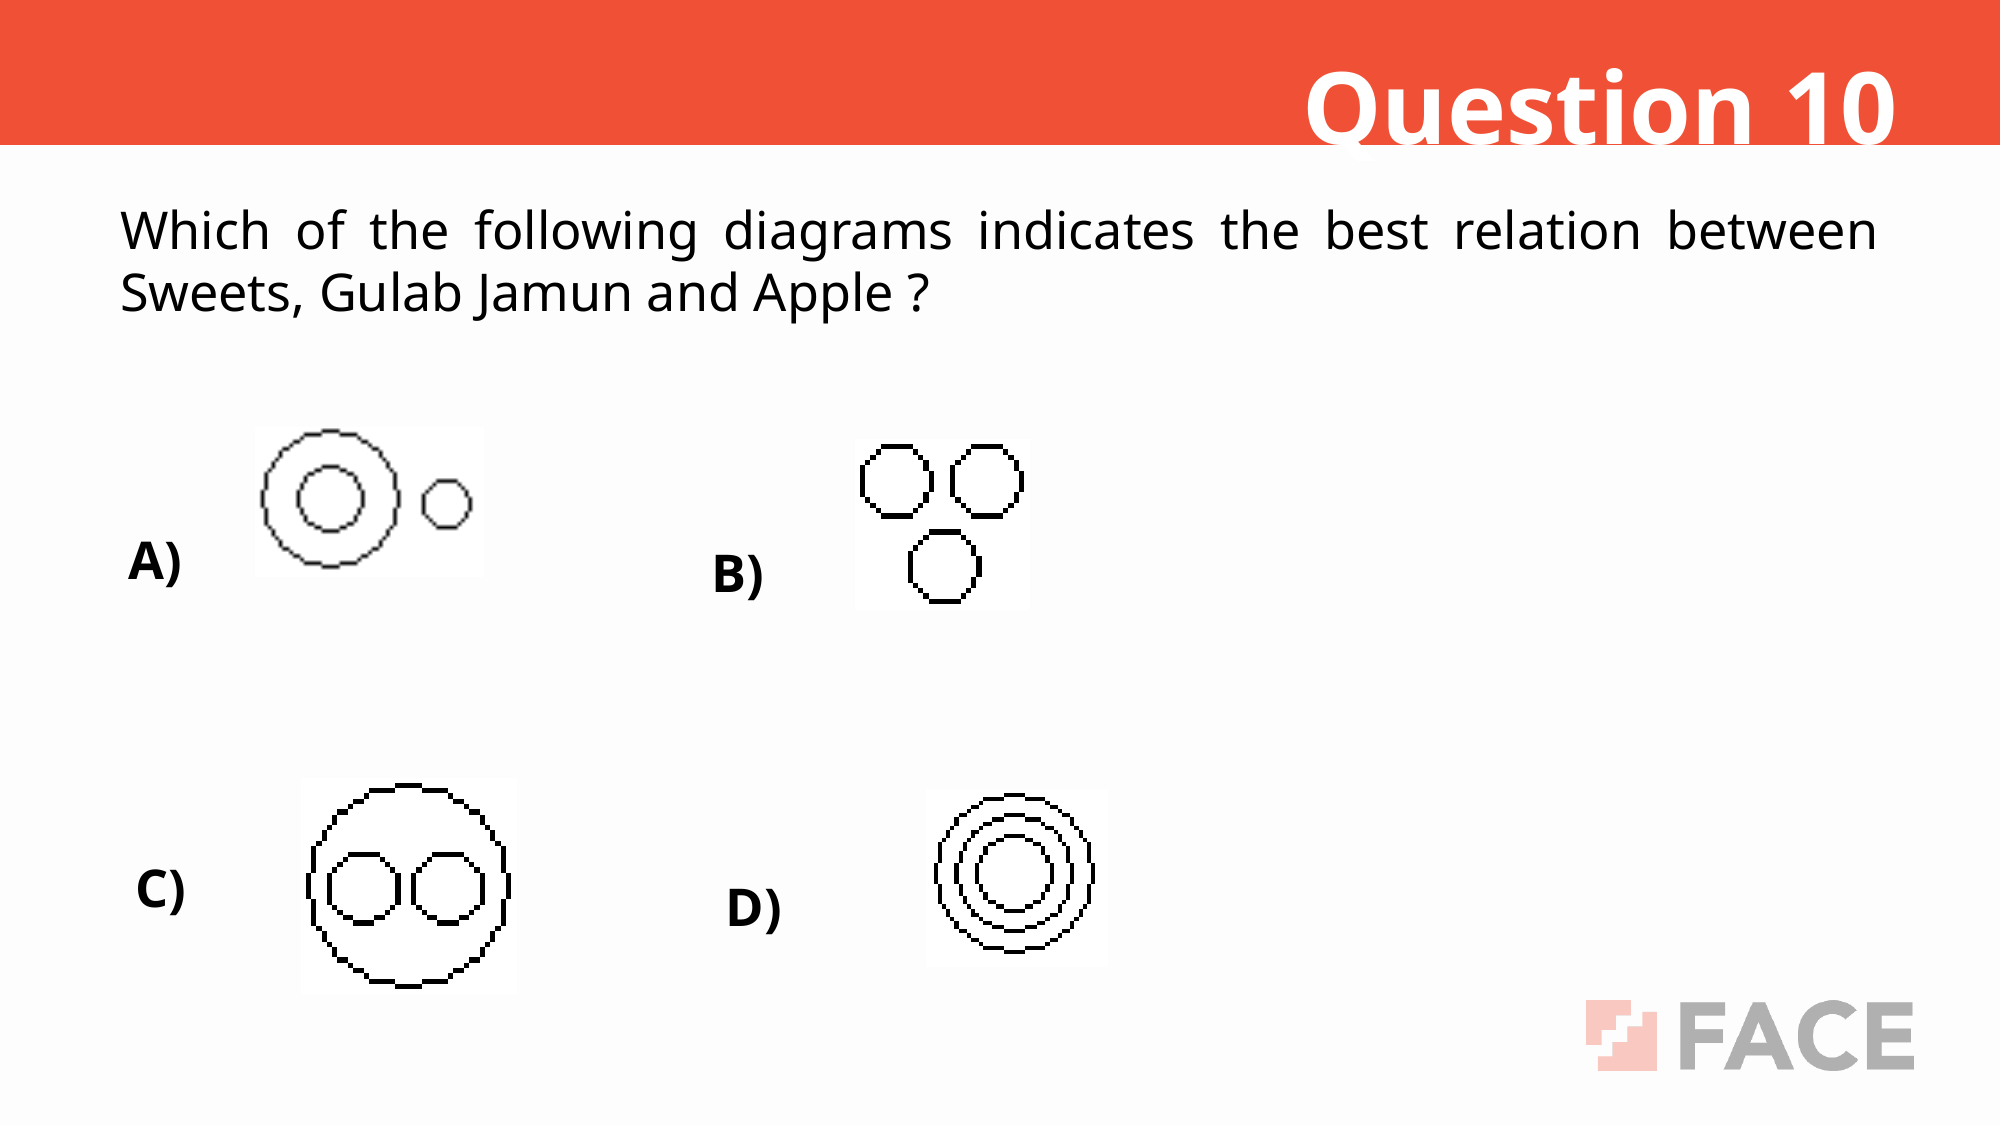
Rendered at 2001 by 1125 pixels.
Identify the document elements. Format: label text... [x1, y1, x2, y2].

text_box D) [710, 835, 825, 945]
picture [255, 426, 484, 578]
text_box B) [696, 502, 811, 611]
text_box Which of the following diagrams indicates the best relation between Sweets, Gulab Jamun and Apple ? [105, 189, 1895, 330]
text_box Question 10 [638, 37, 1914, 173]
text_box A) [113, 488, 228, 598]
picture [300, 778, 517, 995]
picture [926, 789, 1108, 967]
picture [1586, 1000, 1914, 1072]
picture [854, 439, 1031, 610]
text_box [0, 0, 2000, 147]
text_box C) [120, 816, 236, 926]
